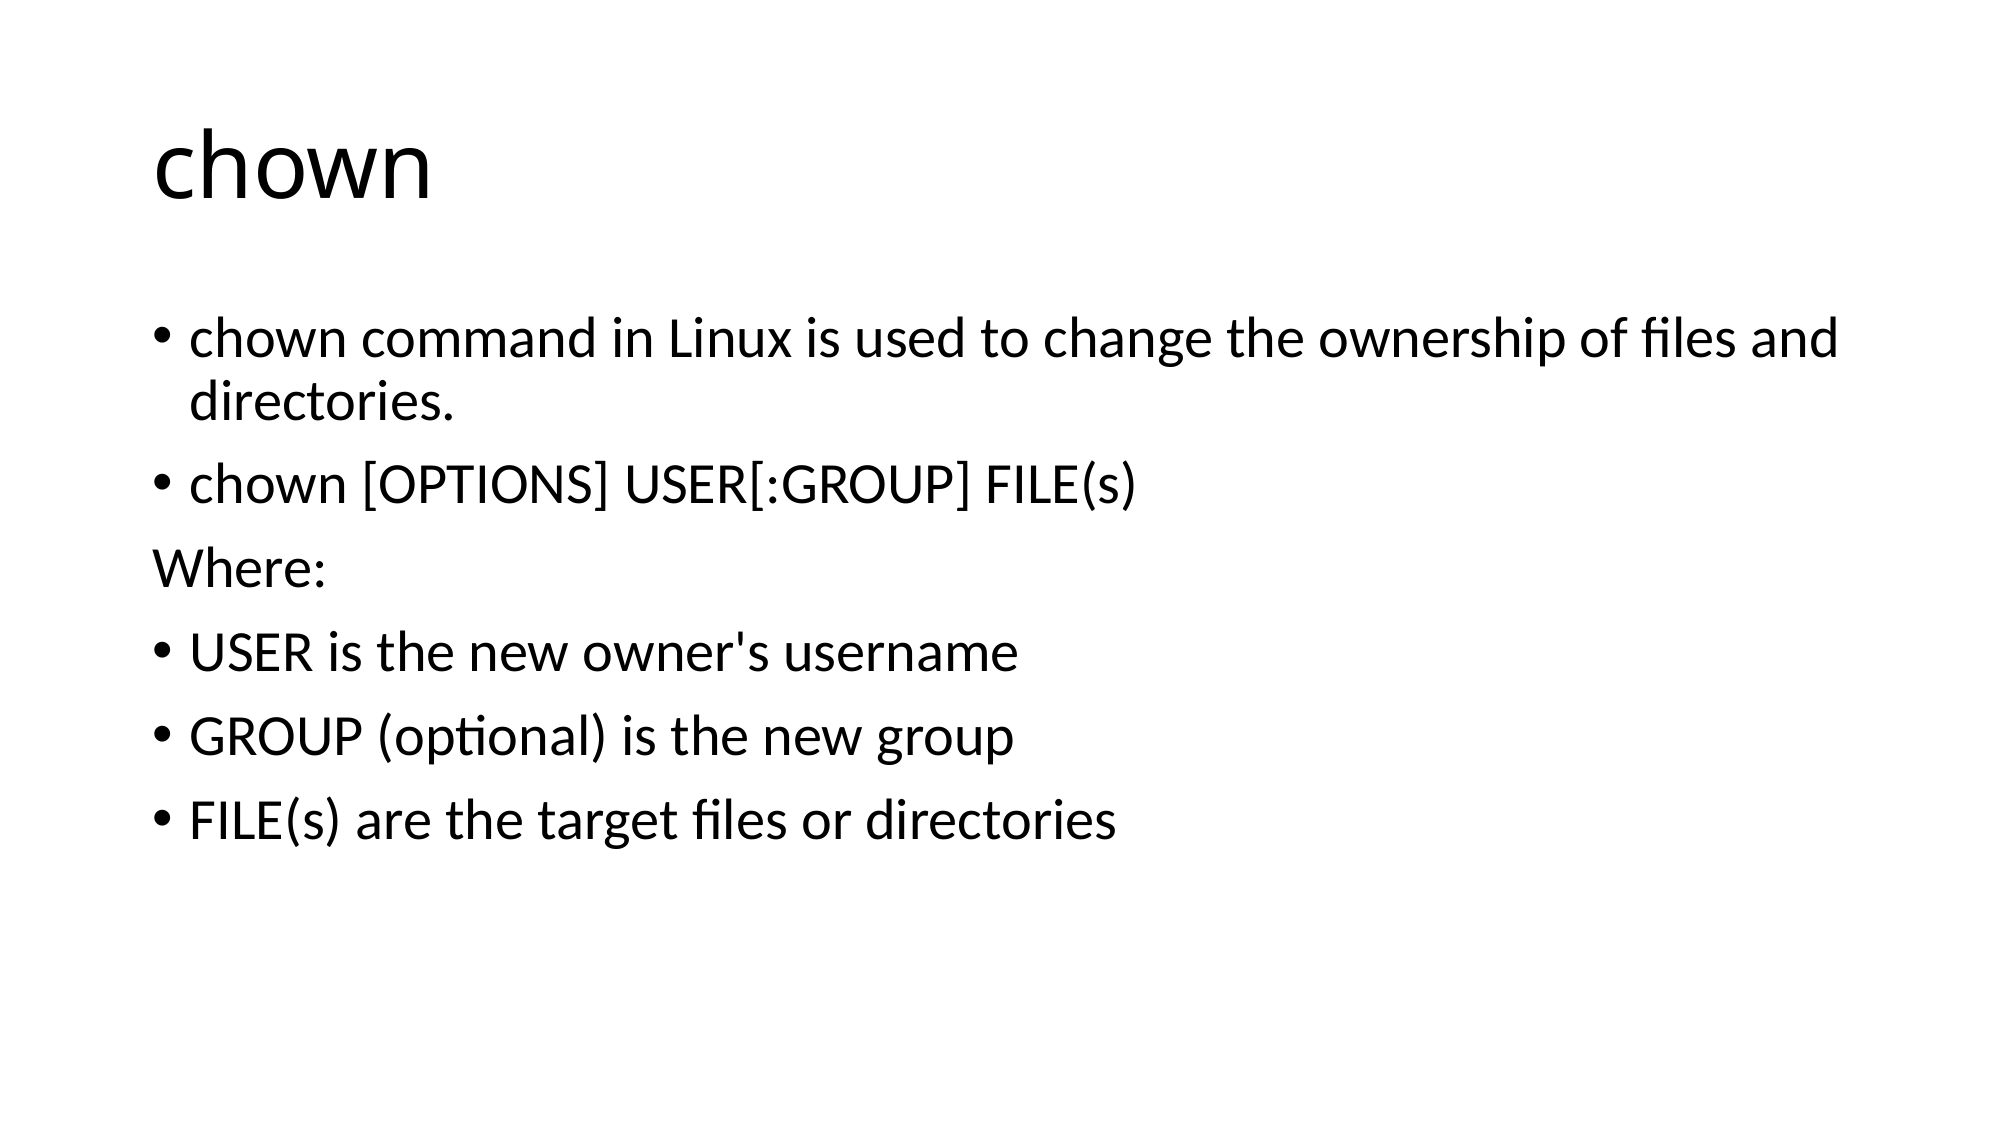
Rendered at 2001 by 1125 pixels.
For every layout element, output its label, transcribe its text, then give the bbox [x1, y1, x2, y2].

title chown [137, 59, 1863, 278]
list chown command in Linux is used to change the ownership of files and directories. chown [OPTIONS] USER[:GROUP] FILE(s) Where: USER is the new owner's username GROUP (optional) is the new group FILE(s) are the target files or directories [137, 299, 1863, 1014]
